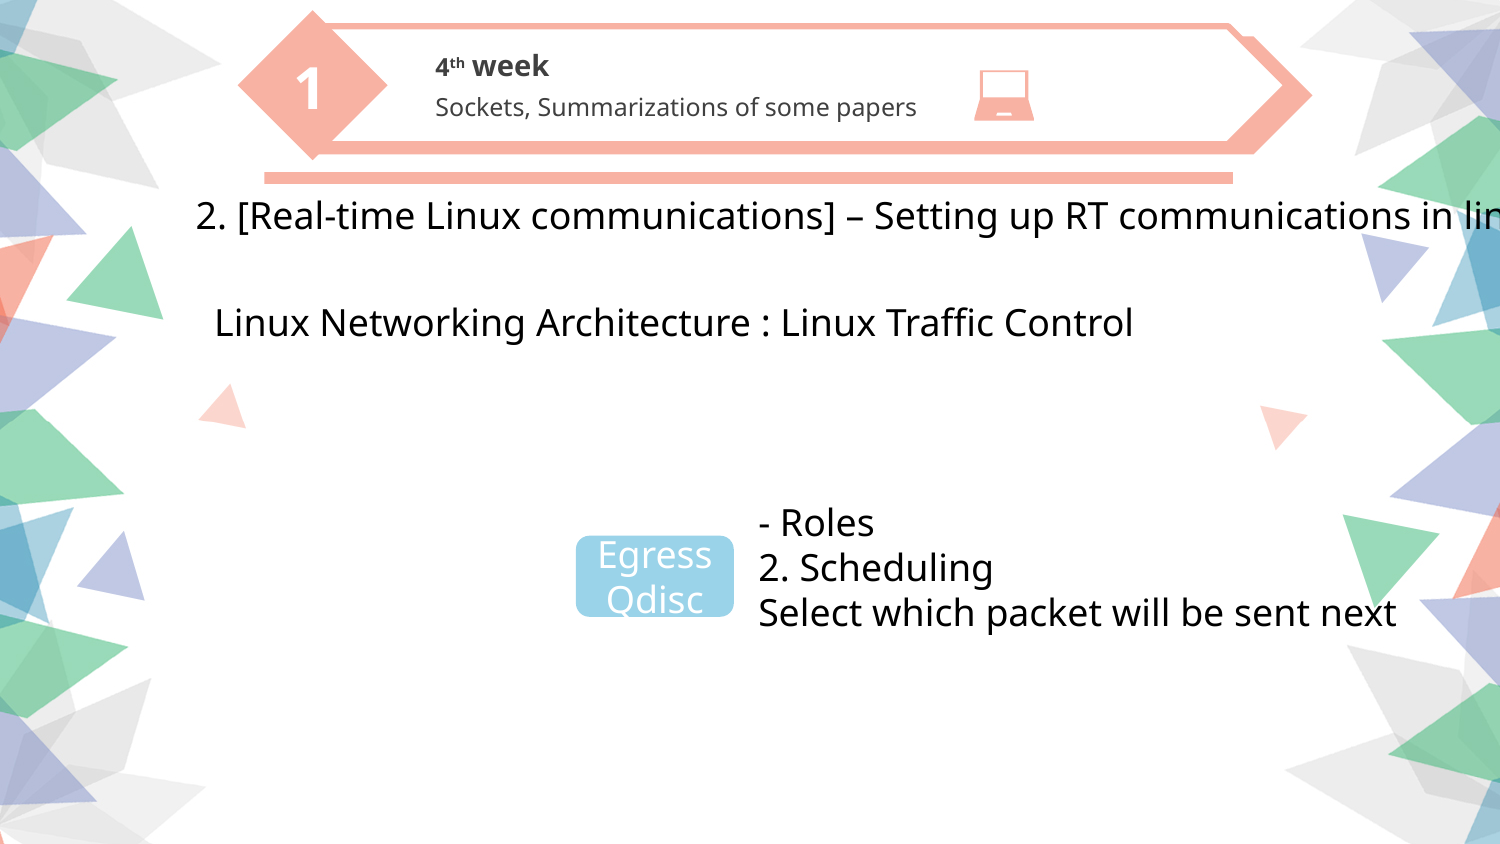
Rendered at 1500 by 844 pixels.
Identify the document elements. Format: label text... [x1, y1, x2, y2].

picture [0, 0, 1500, 844]
text_box - Roles 2. Scheduling Select which packet will be sent next [743, 491, 1413, 641]
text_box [237, 9, 1313, 161]
text_box Linux Networking Architecture : Linux Traffic Control [199, 291, 1150, 352]
text_box 2. [Real-time Linux communications] – Setting up RT communications in linux [180, 184, 1500, 245]
text_box Egress Qdisc [573, 533, 736, 619]
text_box [262, 170, 1235, 184]
